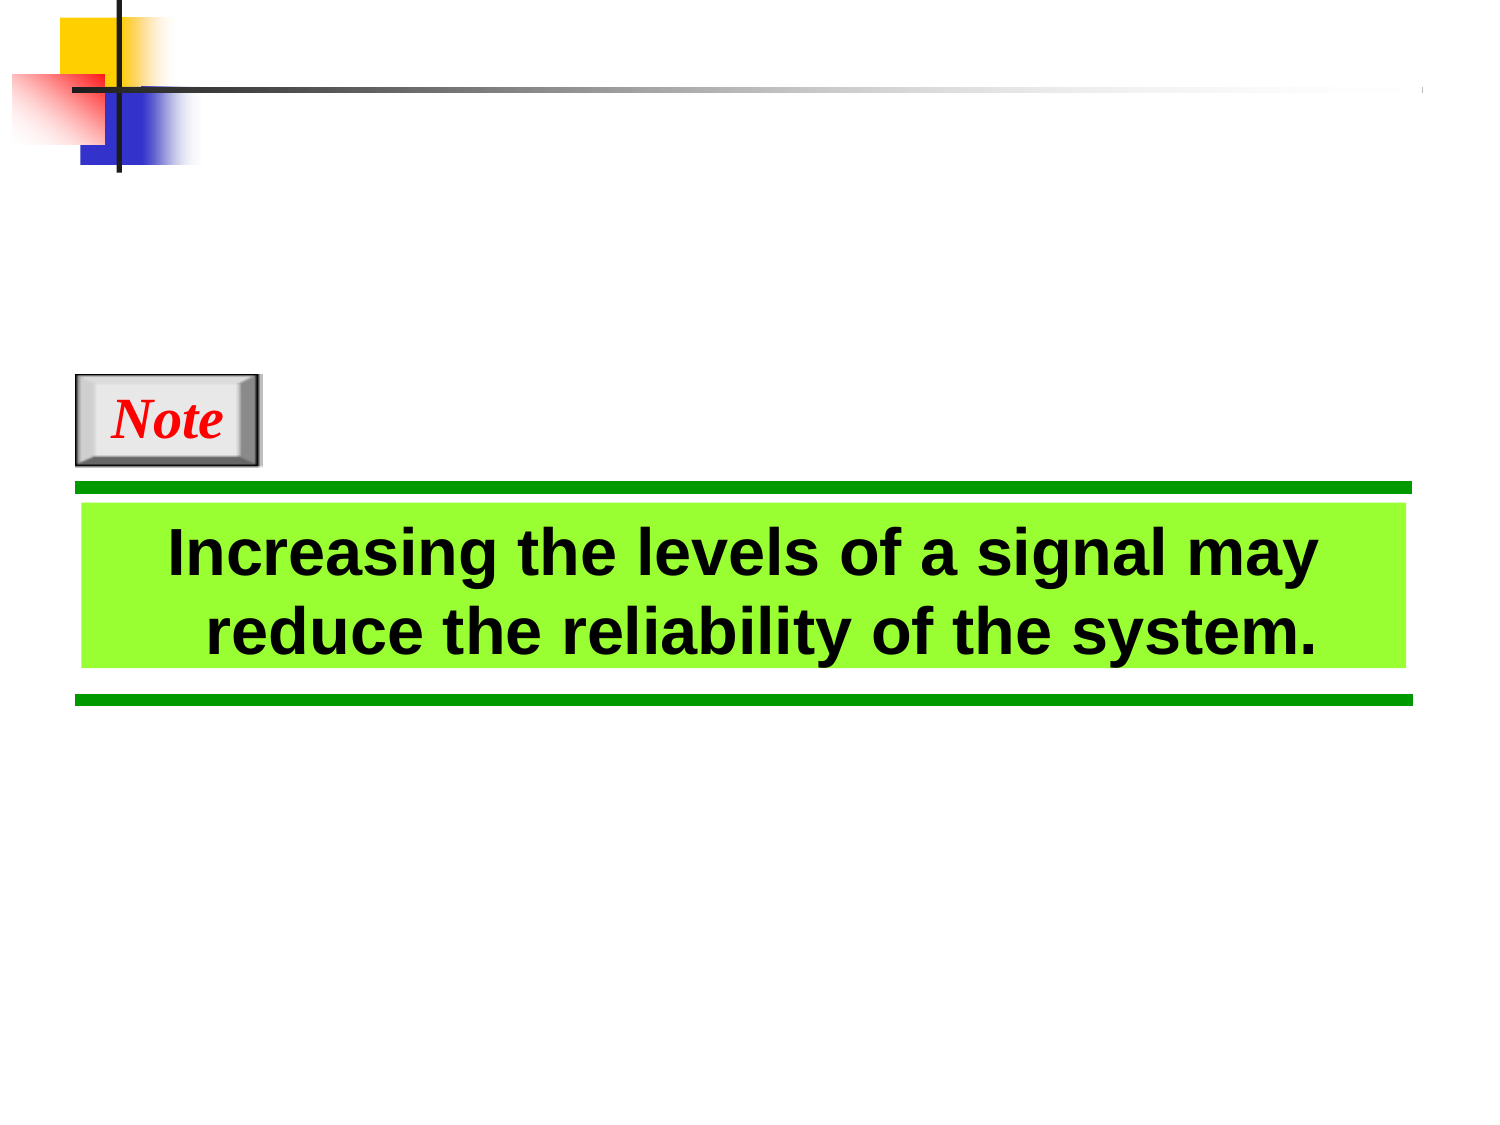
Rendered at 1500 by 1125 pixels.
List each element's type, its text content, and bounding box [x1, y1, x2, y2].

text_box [12, 0, 1423, 173]
title Note [109, 476, 228, 569]
text_box Increasing the levels of a signal may reduce the reliability of the system. [81, 502, 1407, 669]
picture [74, 374, 263, 469]
